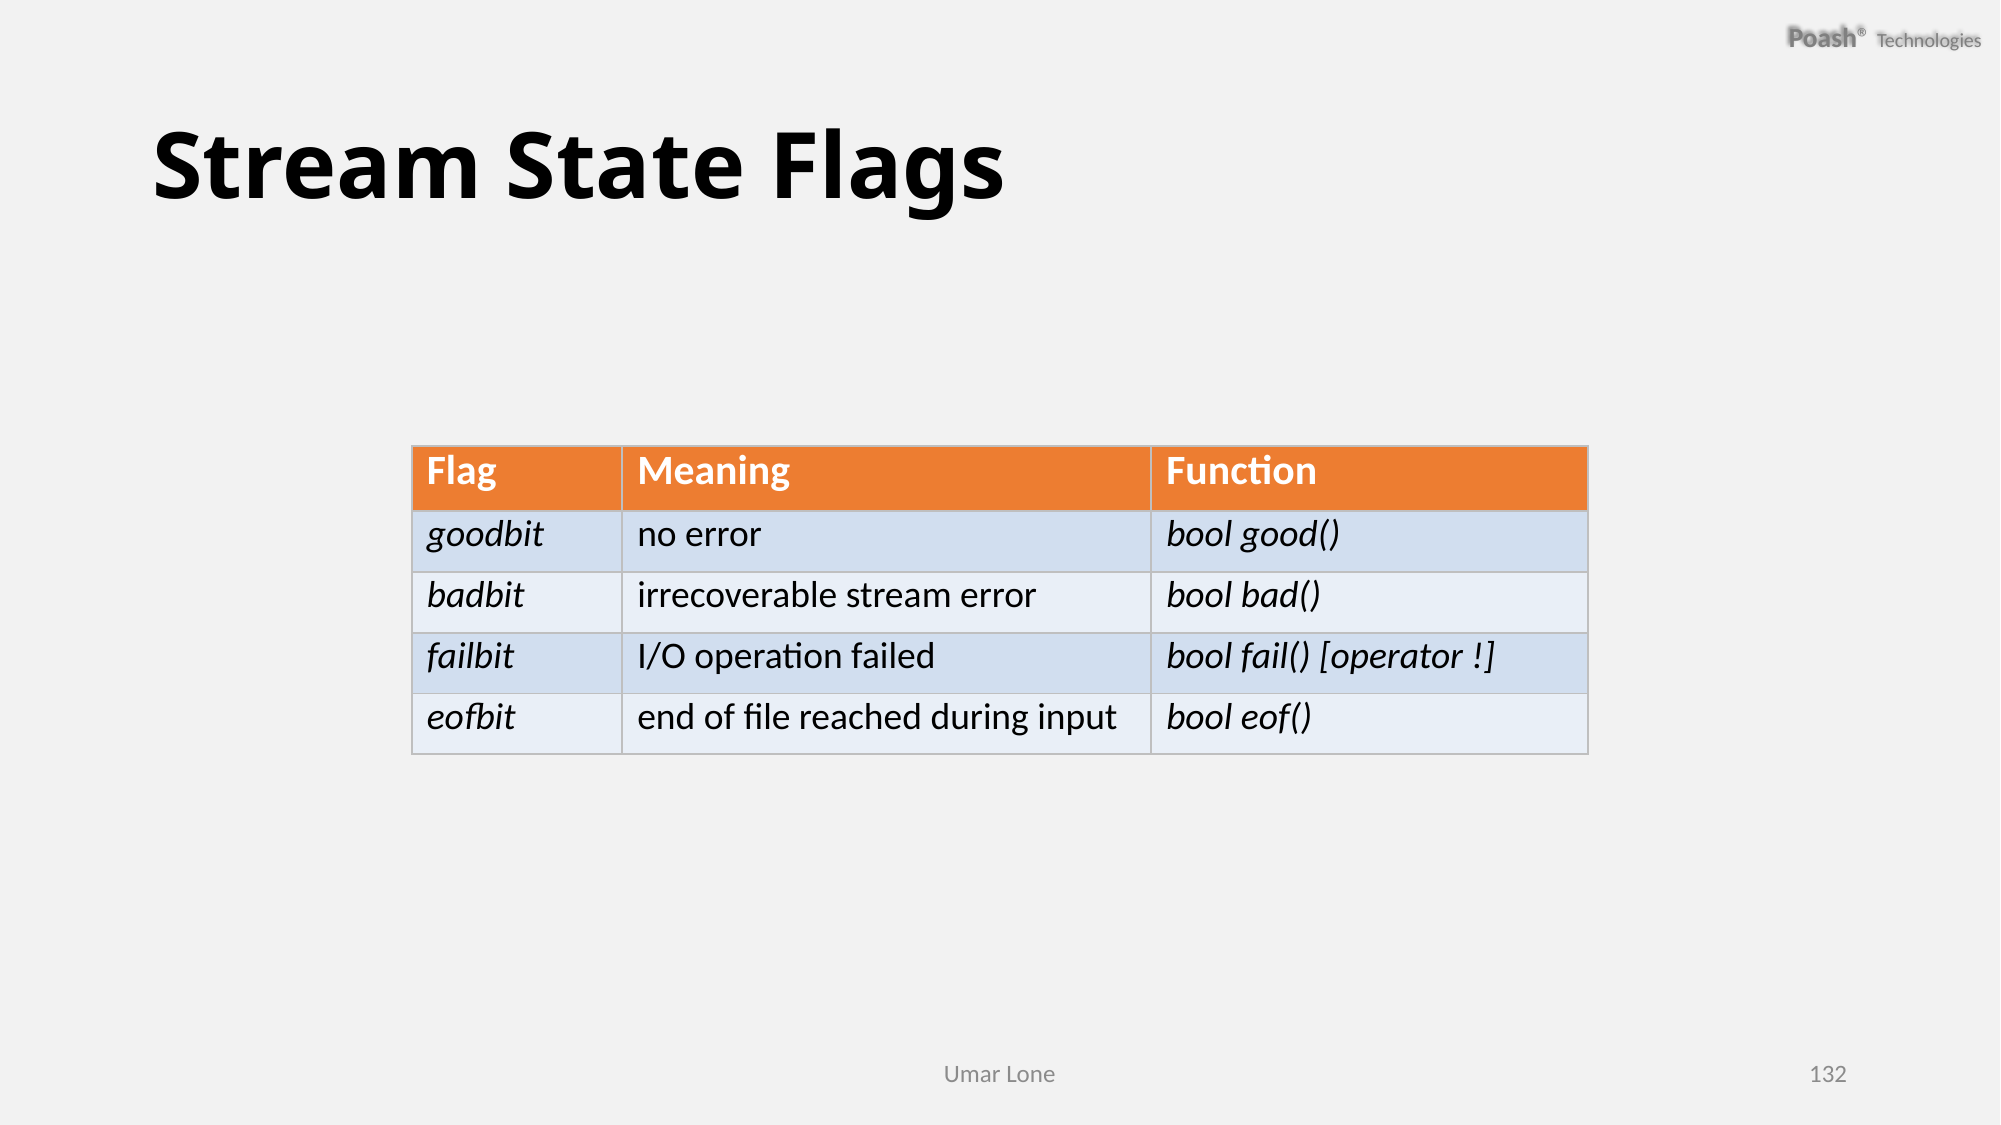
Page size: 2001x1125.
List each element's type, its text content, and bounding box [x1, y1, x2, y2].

footer Umar Lone [662, 1042, 1338, 1103]
table_cell badbit [413, 573, 621, 632]
table_cell bool good() [1152, 512, 1587, 571]
table_cell failbit [413, 634, 621, 693]
slide_number 132 [1412, 1042, 1863, 1103]
table_cell goodbit [413, 512, 621, 571]
table_cell bool fail() [operator !] [1152, 634, 1587, 693]
table_cell I/O operation failed [623, 634, 1150, 693]
table_cell end of file reached during input [623, 694, 1150, 753]
table_cell no error [623, 512, 1150, 571]
table_header Meaning [623, 447, 1150, 510]
table_cell irrecoverable stream error [623, 573, 1150, 632]
table_cell bool bad() [1152, 573, 1587, 632]
table_header Function [1152, 447, 1587, 510]
table_cell eofbit [413, 694, 621, 753]
title Stream State Flags [137, 59, 1863, 278]
table_cell bool eof() [1152, 694, 1587, 753]
table_header Flag [413, 447, 621, 510]
